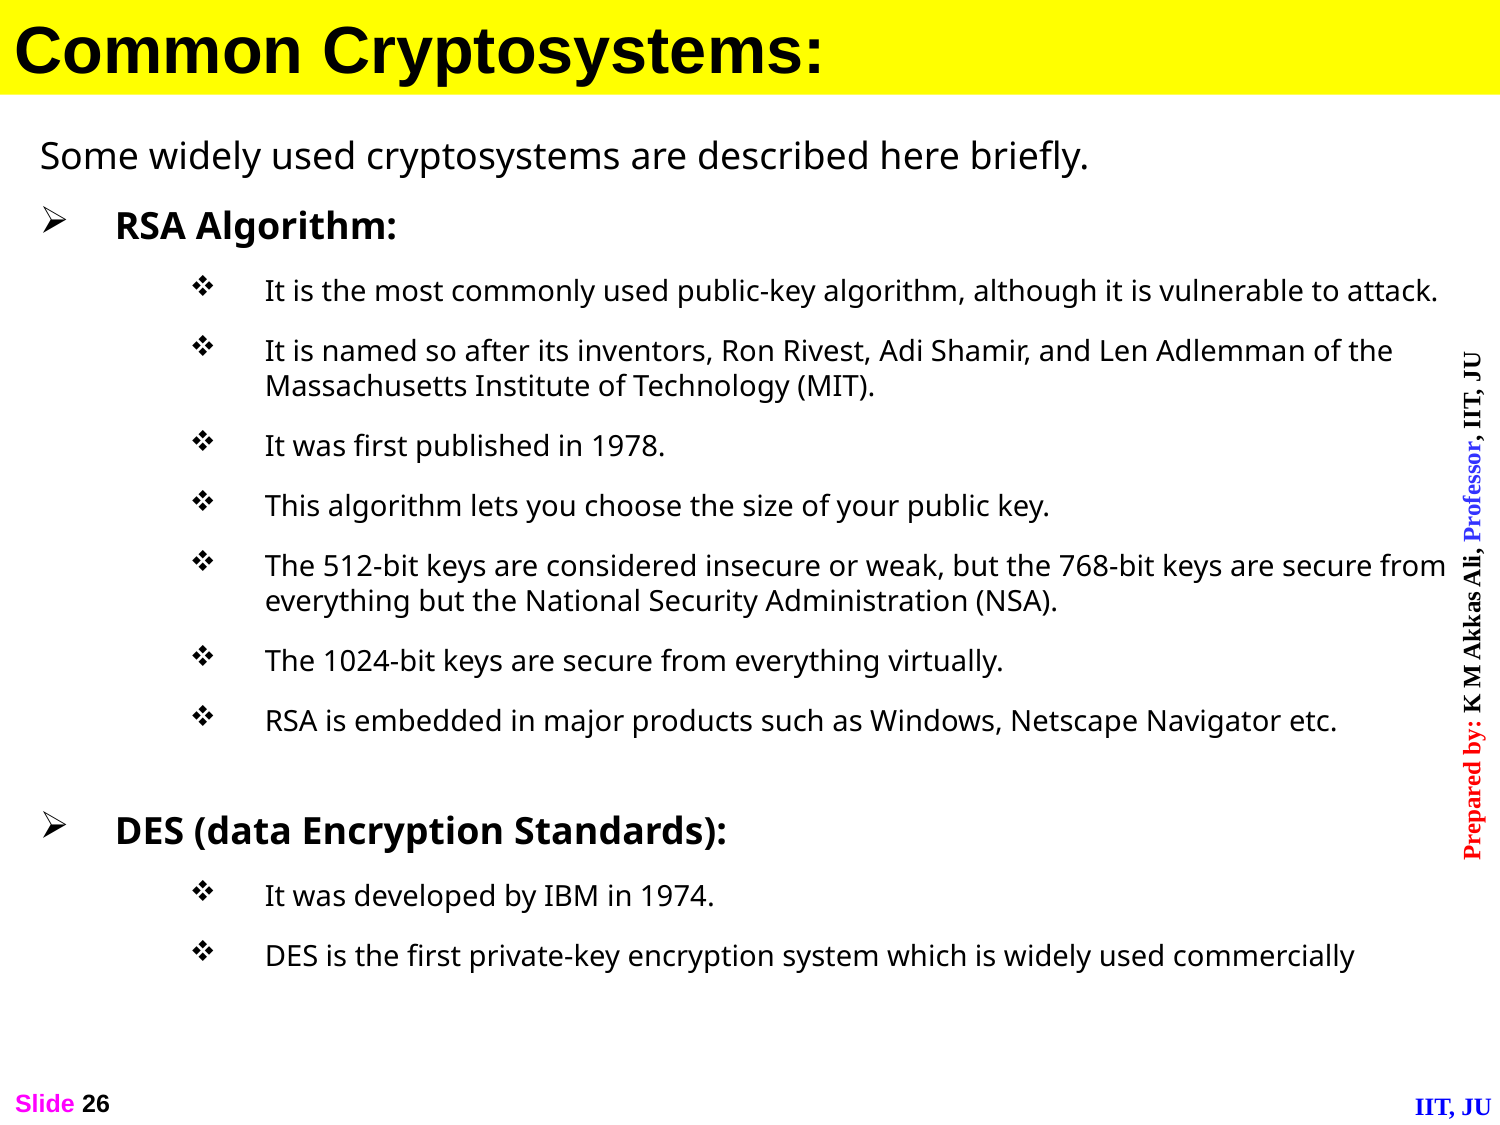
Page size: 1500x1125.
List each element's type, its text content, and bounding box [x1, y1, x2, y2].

text_box Some widely used cryptosystems are described here briefly. RSA Algorithm: It is the most commonly used public-key algorithm, although it is vulnerable to attack. It is named so after its inventors, Ron Rivest, Adi Shamir, and Len Adlemman of the Massachusetts Institute of Technology (MIT). It was first published in 1978. This algorithm lets you choose the size of your public key. The 512-bit keys are considered insecure or weak, but the 768-bit keys are secure from everything but the National Security Administration (NSA). The 1024-bit keys are secure from everything virtually. RSA is embedded in major products such as Windows, Netscape Navigator etc. DES (data Encryption Standards): It was developed by IBM in 1974. DES is the first private-key encryption system which is widely used commercially [24, 124, 1475, 980]
slide_number Slide 26 [0, 1049, 313, 1125]
text_box Common Cryptosystems: [0, 0, 1500, 95]
